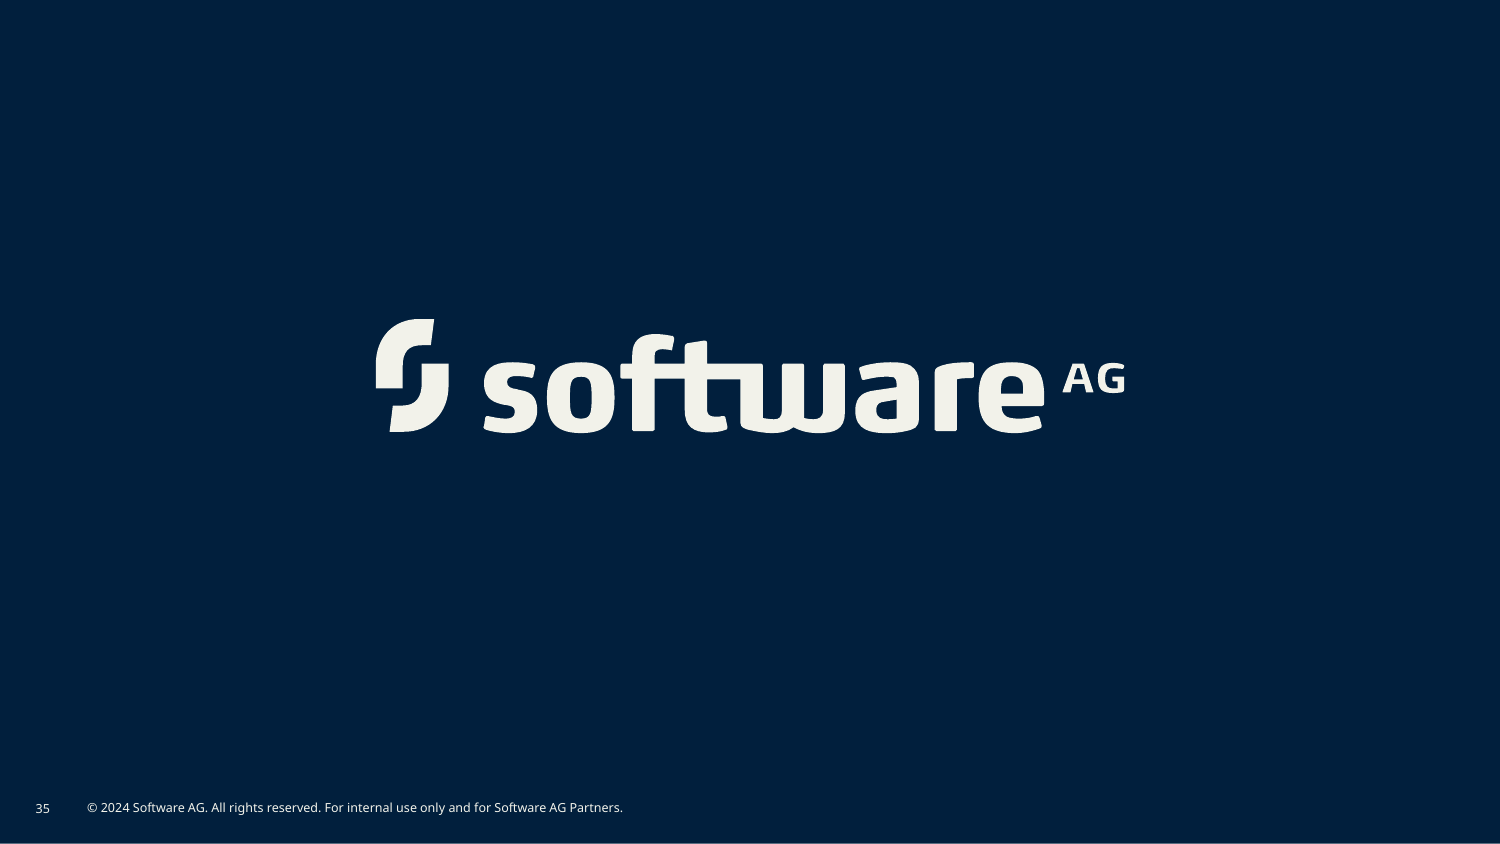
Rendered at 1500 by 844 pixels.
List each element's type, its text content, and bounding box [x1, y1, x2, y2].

footer © 2024 Software AG. All rights reserved. For internal use only and for Software AG Partners. [87, 800, 727, 815]
slide_number 35 [35, 800, 87, 815]
